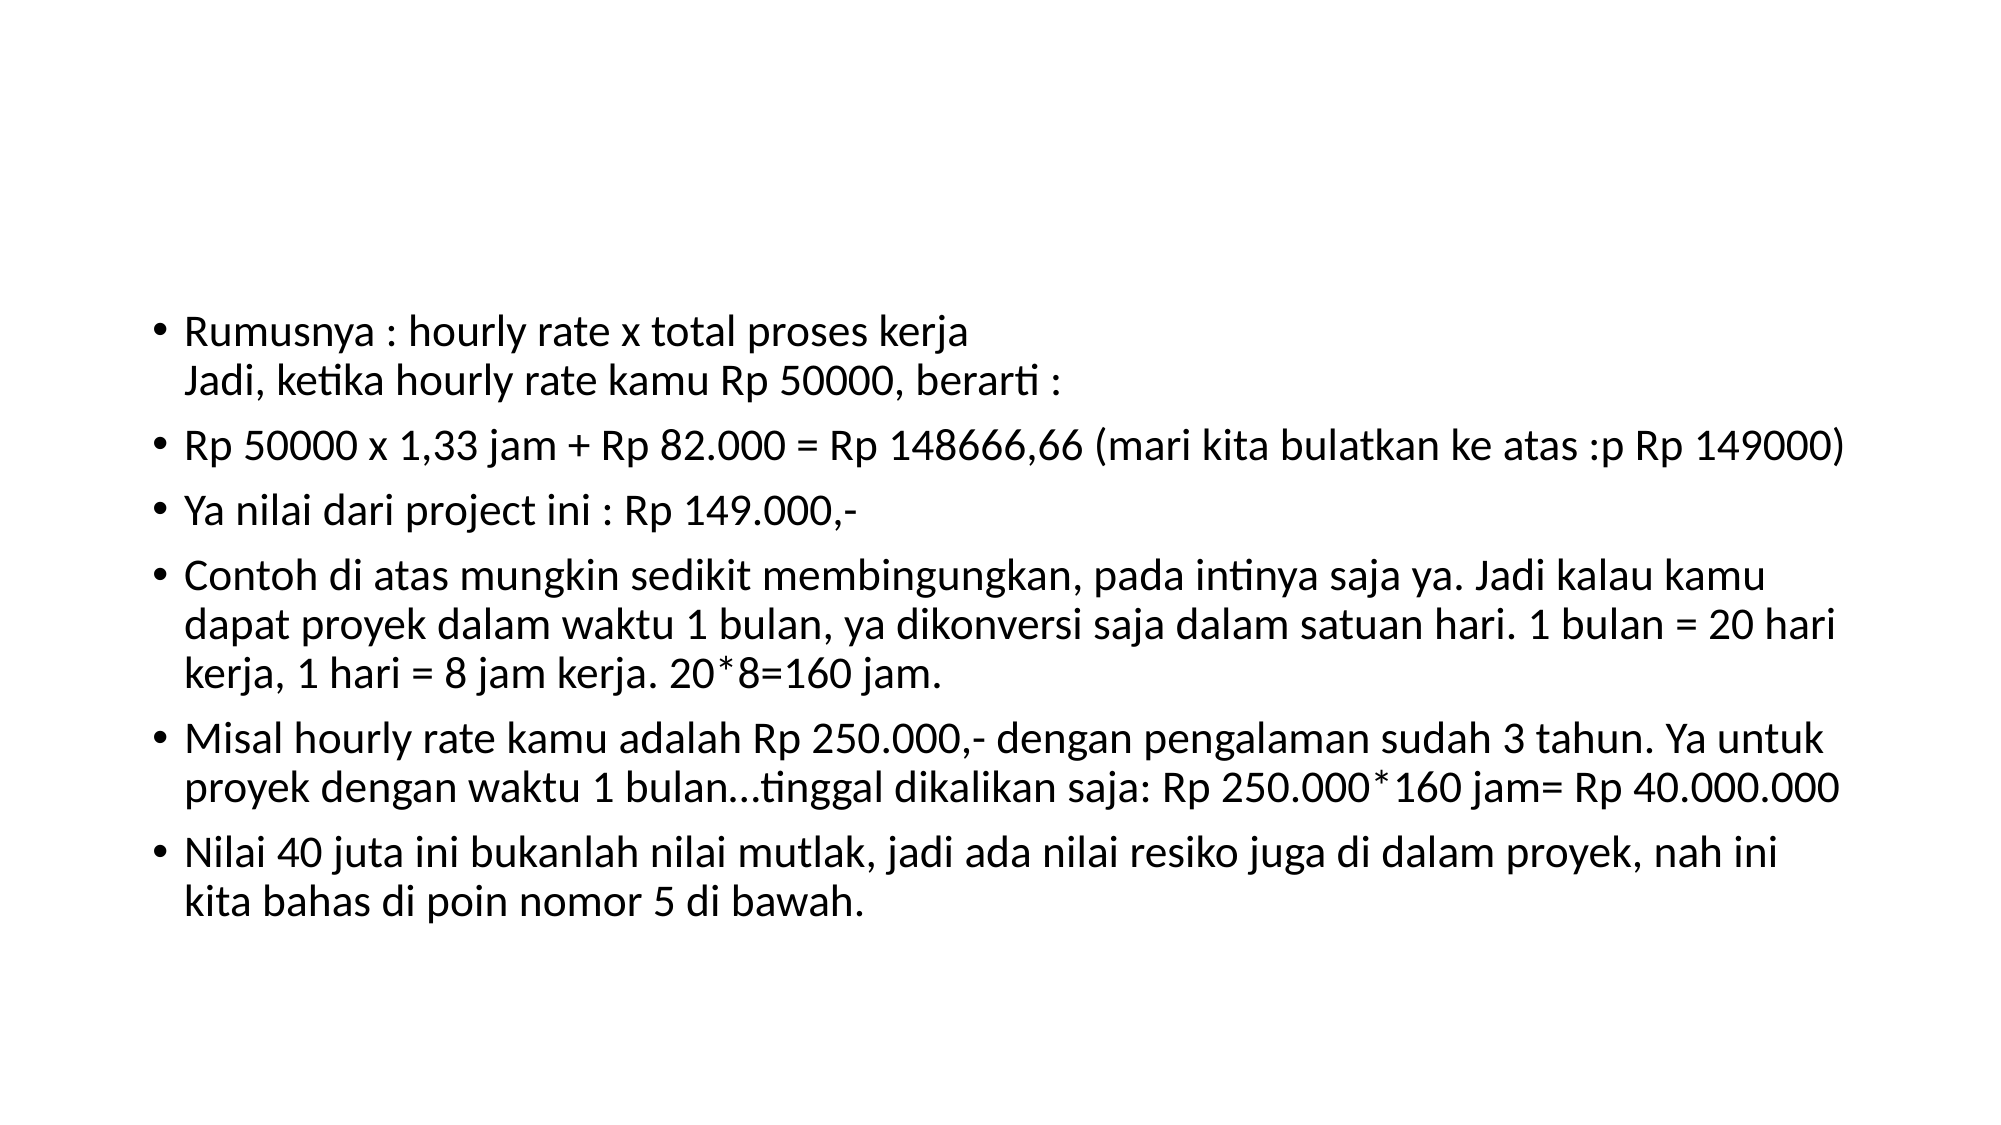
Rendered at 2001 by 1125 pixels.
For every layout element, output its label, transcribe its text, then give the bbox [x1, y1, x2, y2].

list Rumusnya : hourly rate x total proses kerja Jadi, ketika hourly rate kamu Rp 50000, berarti : Rp 50000 x 1,33 jam + Rp 82.000 = Rp 148666,66 (mari kita bulatkan ke atas :p Rp 149000) Ya nilai dari project ini : Rp 149.000,- Contoh di atas mungkin sedikit membingungkan, pada intinya saja ya. Jadi kalau kamu dapat proyek dalam waktu 1 bulan, ya dikonversi saja dalam satuan hari. 1 bulan = 20 hari kerja, 1 hari = 8 jam kerja. 20*8=160 jam. Misal hourly rate kamu adalah Rp 250.000,- dengan pengalaman sudah 3 tahun. Ya untuk proyek dengan waktu 1 bulan…tinggal dikalikan saja: Rp 250.000*160 jam= Rp 40.000.000 Nilai 40 juta ini bukanlah nilai mutlak, jadi ada nilai resiko juga di dalam proyek, nah ini kita bahas di poin nomor 5 di bawah. [137, 299, 1863, 1014]
